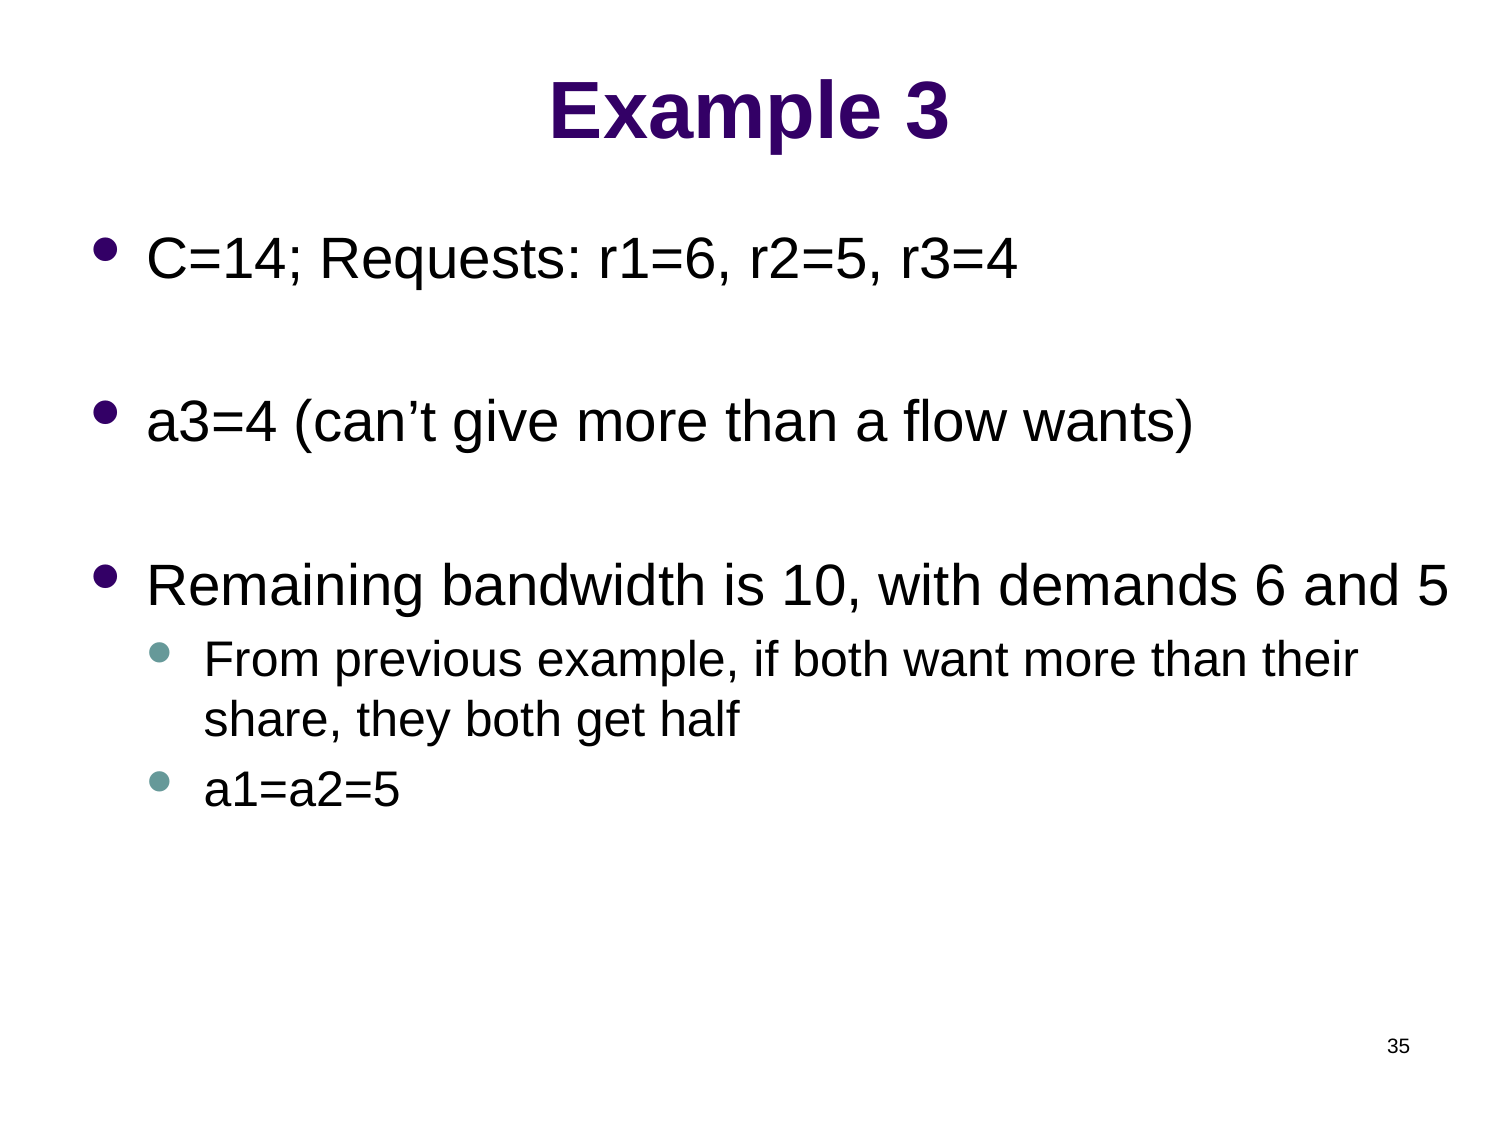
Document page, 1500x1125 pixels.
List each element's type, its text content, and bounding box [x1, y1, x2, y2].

title Example 3 [0, 20, 1500, 163]
slide_number 35 [1074, 1024, 1426, 1101]
list C=14; Requests: r1=6, r2=5, r3=4 a3=4 (can’t give more than a flow wants) Remaining bandwidth is 10, with demands 6 and 5 From previous example, if both want more than their share, they both get half a1=a2=5 [75, 212, 1475, 1006]
